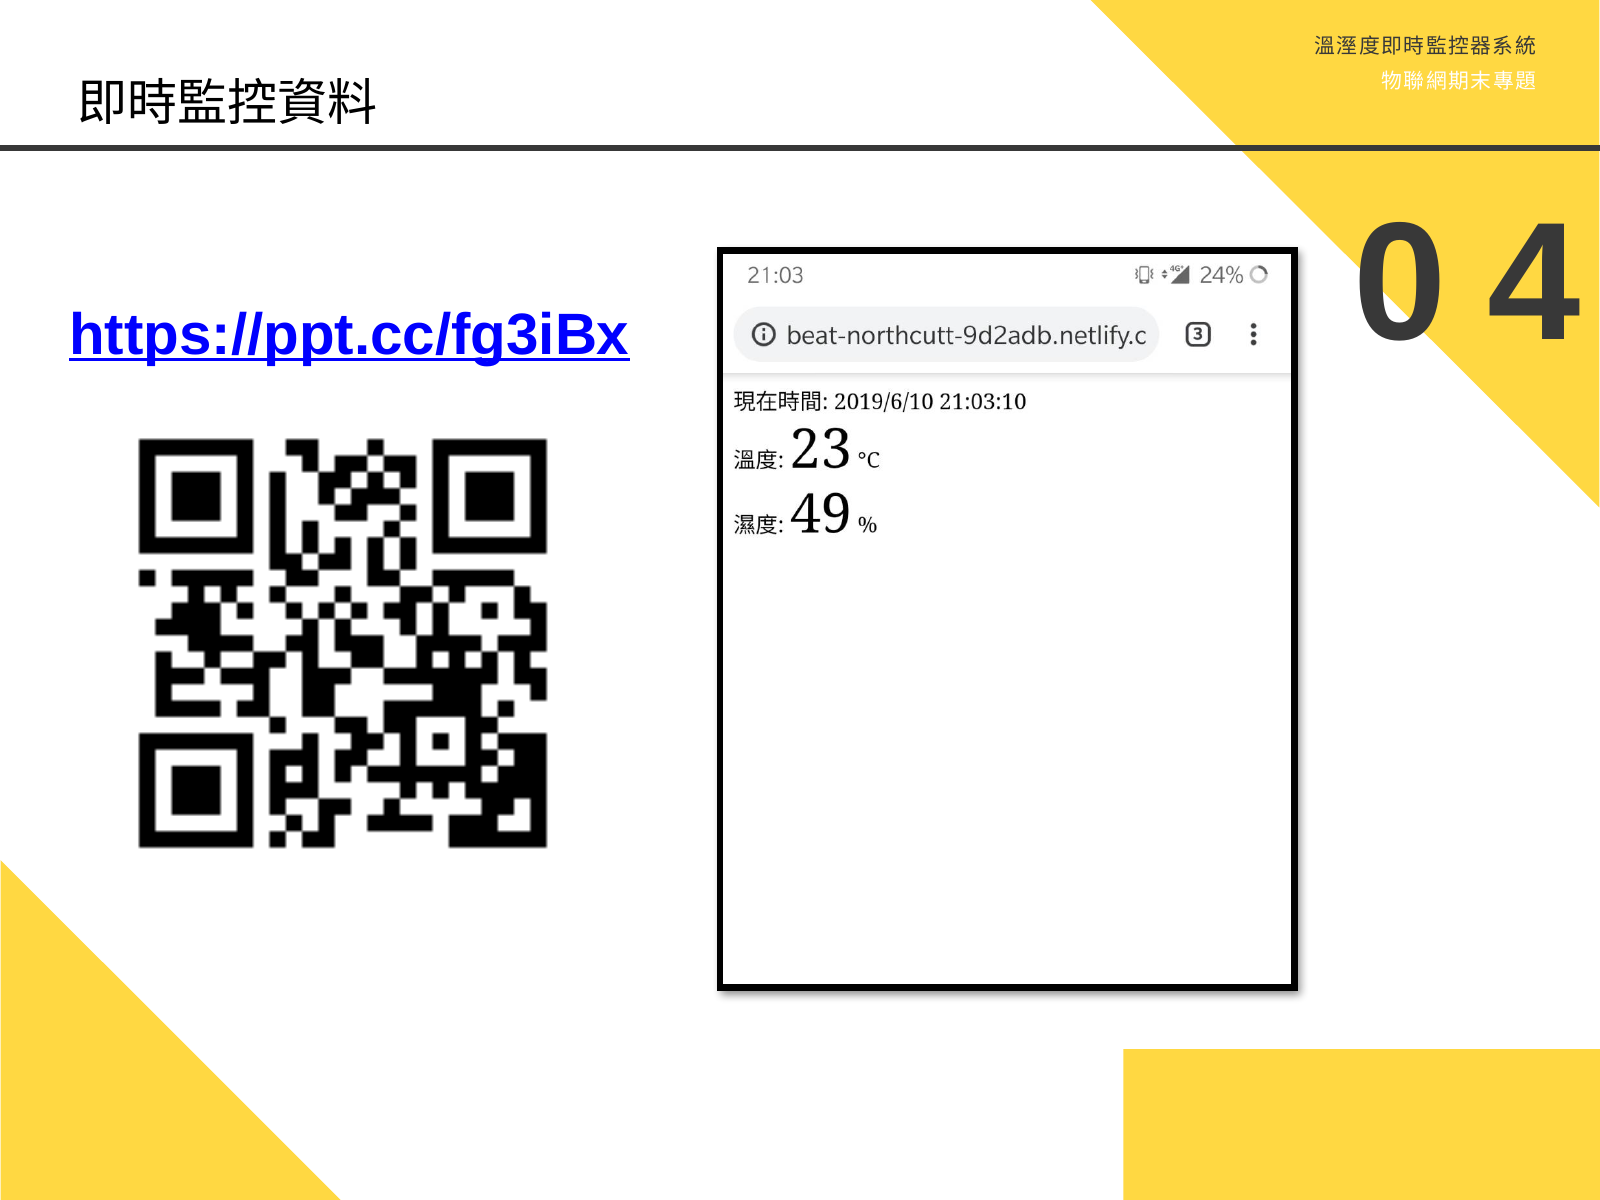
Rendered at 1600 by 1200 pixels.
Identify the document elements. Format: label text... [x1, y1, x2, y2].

text_box 即時監控資料 [74, 67, 513, 131]
text_box [1239, 149, 1600, 260]
picture [722, 253, 1292, 985]
picture [74, 375, 613, 914]
text_box https://ppt.cc/fg3iBx [54, 288, 715, 374]
text_box [1465, 374, 1600, 508]
text_box 04 [1351, 170, 1600, 374]
text_box [1123, 1049, 1600, 1200]
text_box [1090, 0, 1600, 148]
text_box 溫溼度即時監控器系統 物聯網期末專題 [1312, 20, 1540, 93]
